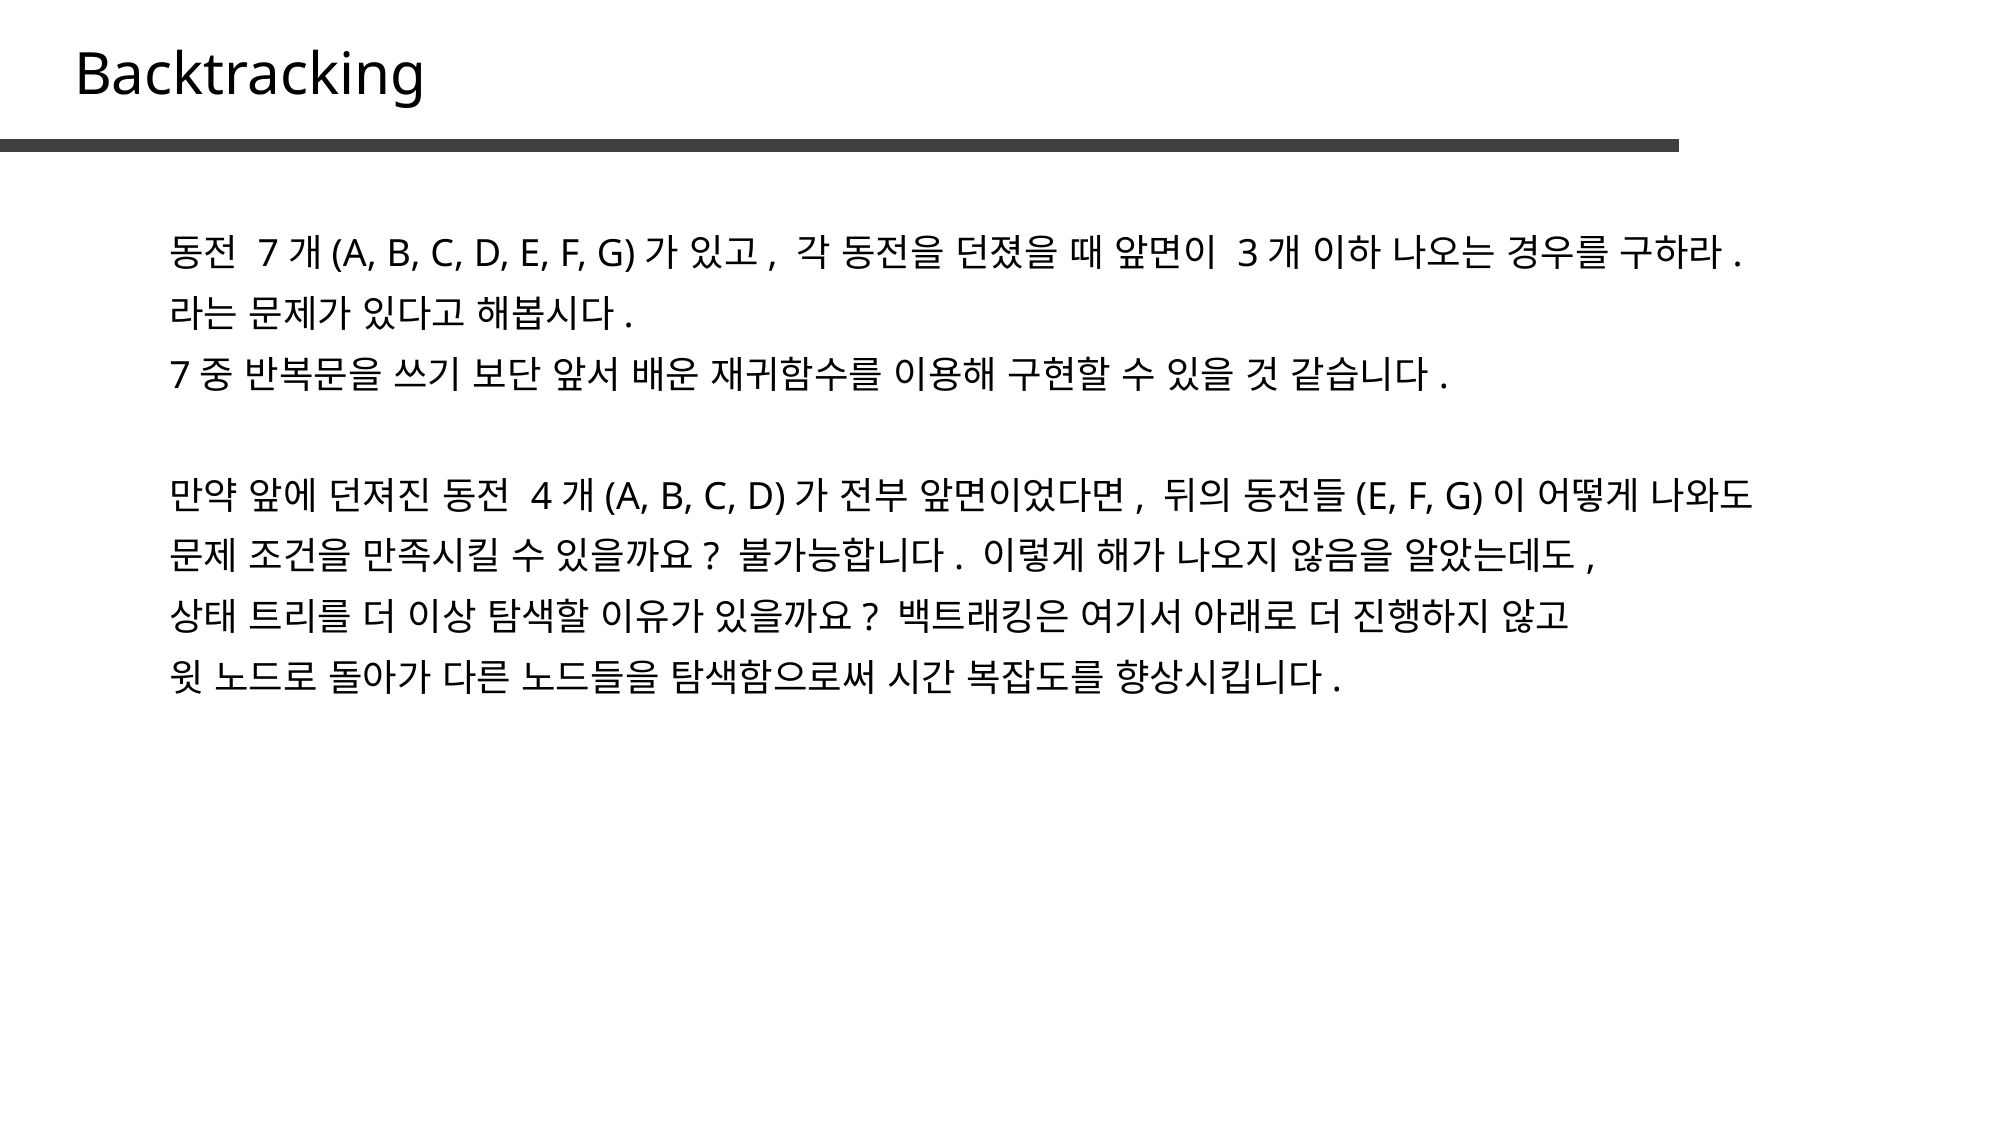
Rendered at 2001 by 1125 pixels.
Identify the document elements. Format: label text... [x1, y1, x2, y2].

text_box 문제 조건을 만족시킬 수 있을까요? 불가능합니다. 이렇게 해가 나오지 않음을 알았는데도, [154, 525, 1834, 585]
text_box 동전 7개(A, B, C, D, E, F, G)가 있고, 각 동전을 던졌을 때 앞면이 3개 이하 나오는 경우를 구하라. [154, 221, 1834, 282]
text_box 윗 노드로 돌아가 다른 노드들을 탐색함으로써 시간 복잡도를 향상시킵니다. [154, 646, 1834, 706]
text_box 라는 문제가 있다고 해봅시다. [154, 282, 1834, 343]
text_box 7중 반복문을 쓰기 보단 앞서 배운 재귀함수를 이용해 구현할 수 있을 것 같습니다. [154, 343, 1834, 403]
text_box 만약 앞에 던져진 동전 4개(A, B, C, D)가 전부 앞면이었다면, 뒤의 동전들(E, F, G)이 어떻게 나와도 [154, 464, 1834, 525]
text_box 상태 트리를 더 이상 탐색할 이유가 있을까요? 백트래킹은 여기서 아래로 더 진행하지 않고 [154, 585, 1834, 646]
text_box Backtracking [59, 29, 442, 114]
